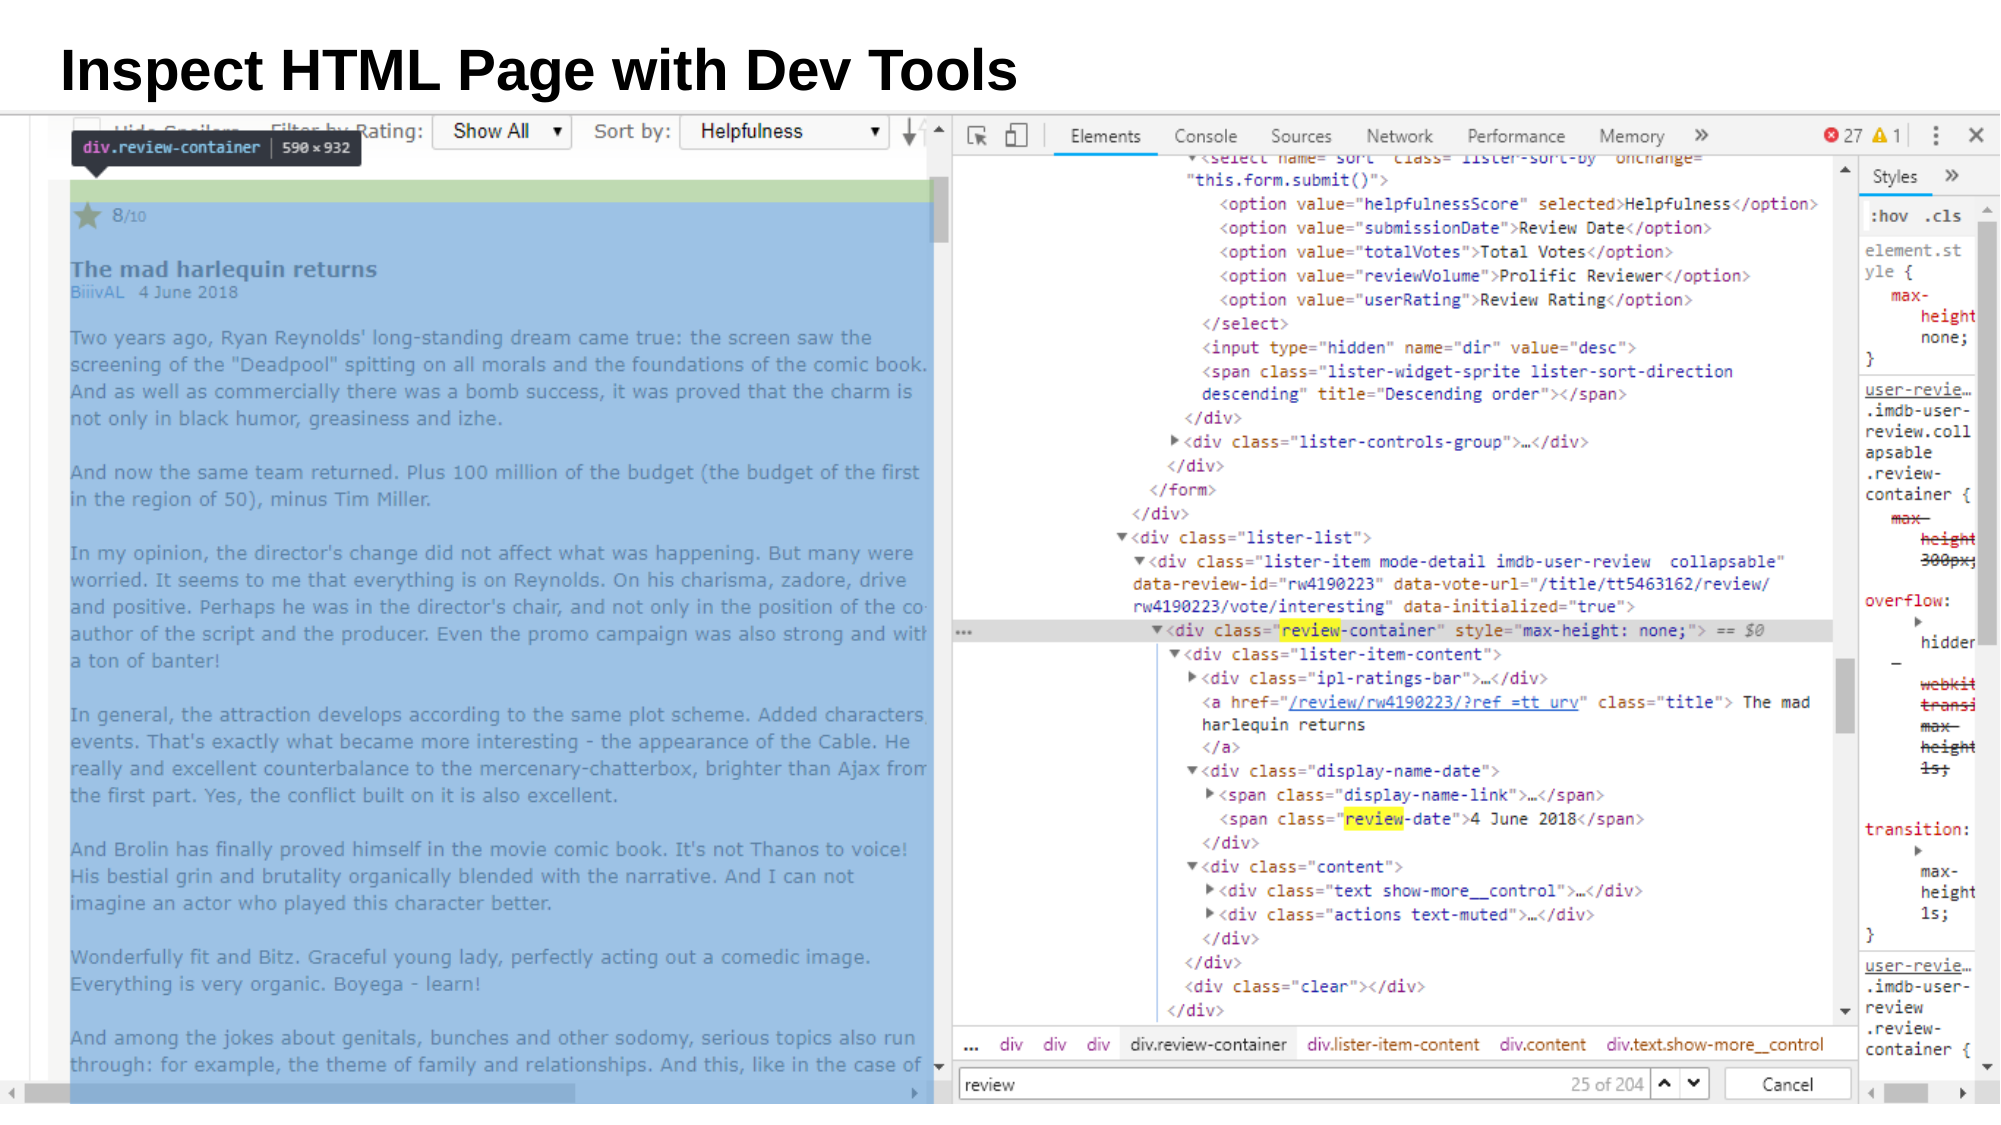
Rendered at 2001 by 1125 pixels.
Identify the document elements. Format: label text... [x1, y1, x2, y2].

text_box Inspect HTML Page with Dev Tools [45, 24, 1487, 110]
picture [0, 110, 2000, 1104]
